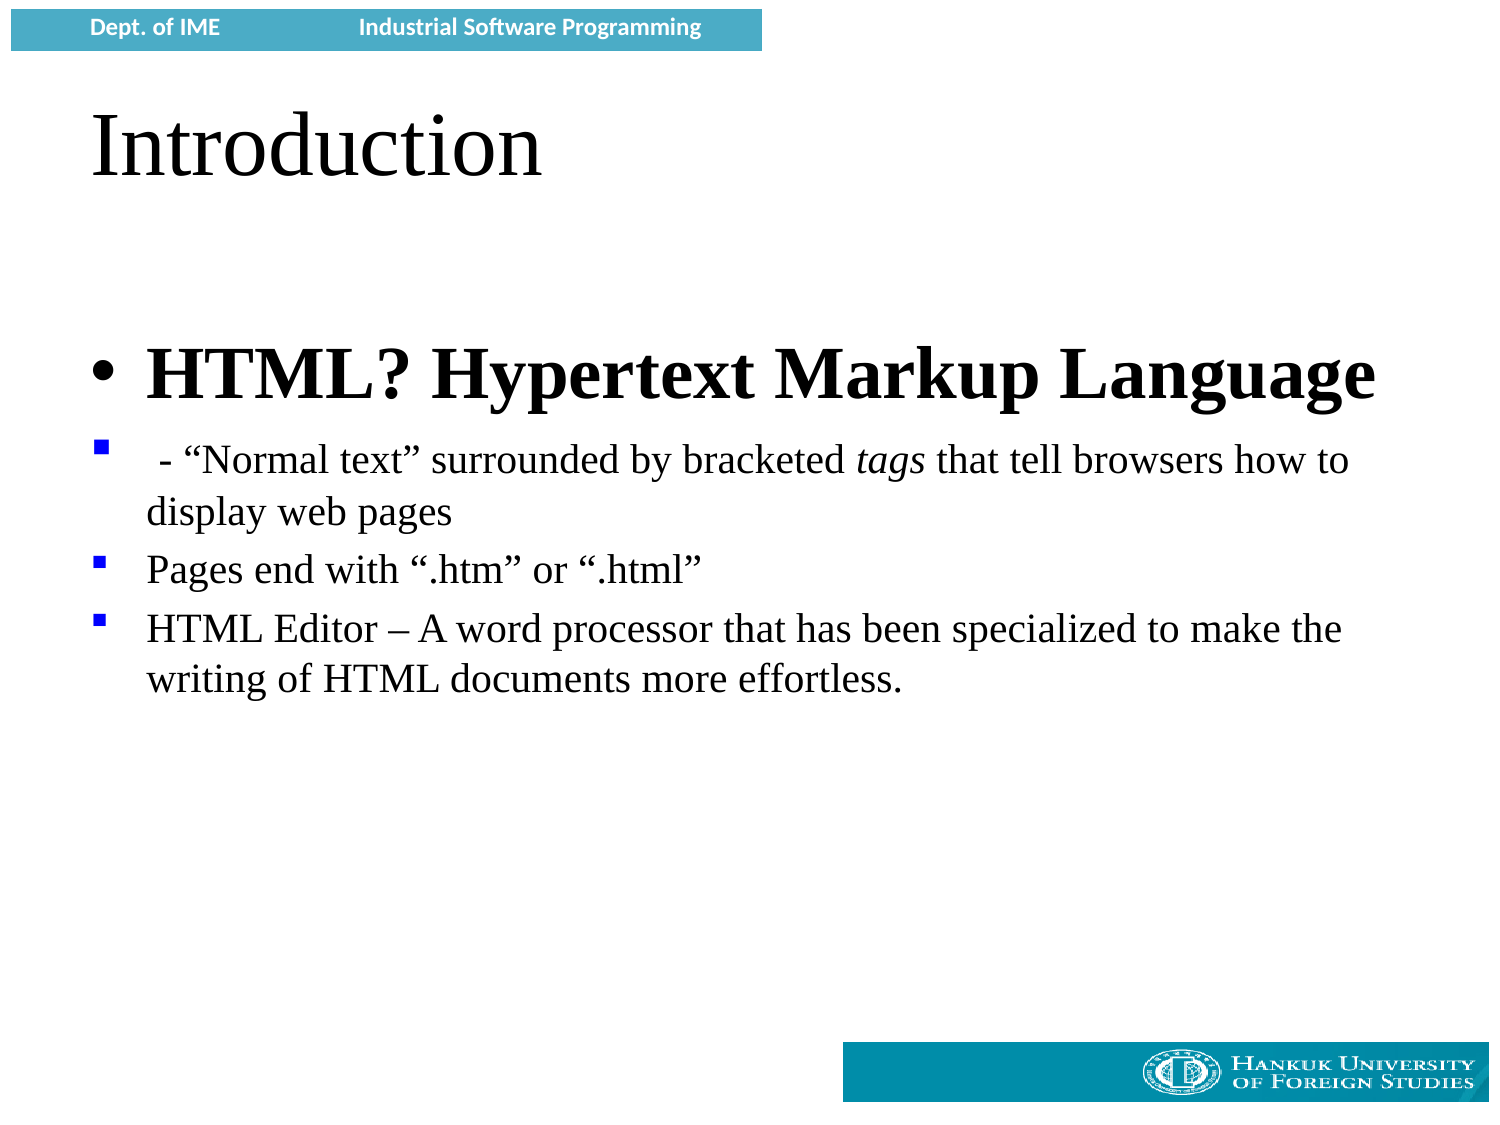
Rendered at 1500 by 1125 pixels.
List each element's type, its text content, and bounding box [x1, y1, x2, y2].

list HTML? Hypertext Markup Language - “Normal text” surrounded by bracketed tags that tell browsers how to display web pages Pages end with “.htm” or “.html” HTML Editor – A word processor that has been specialized to make the writing of HTML documents more effortless. [75, 262, 1425, 1005]
picture [843, 1042, 1489, 1102]
title Introduction [75, 45, 1425, 233]
